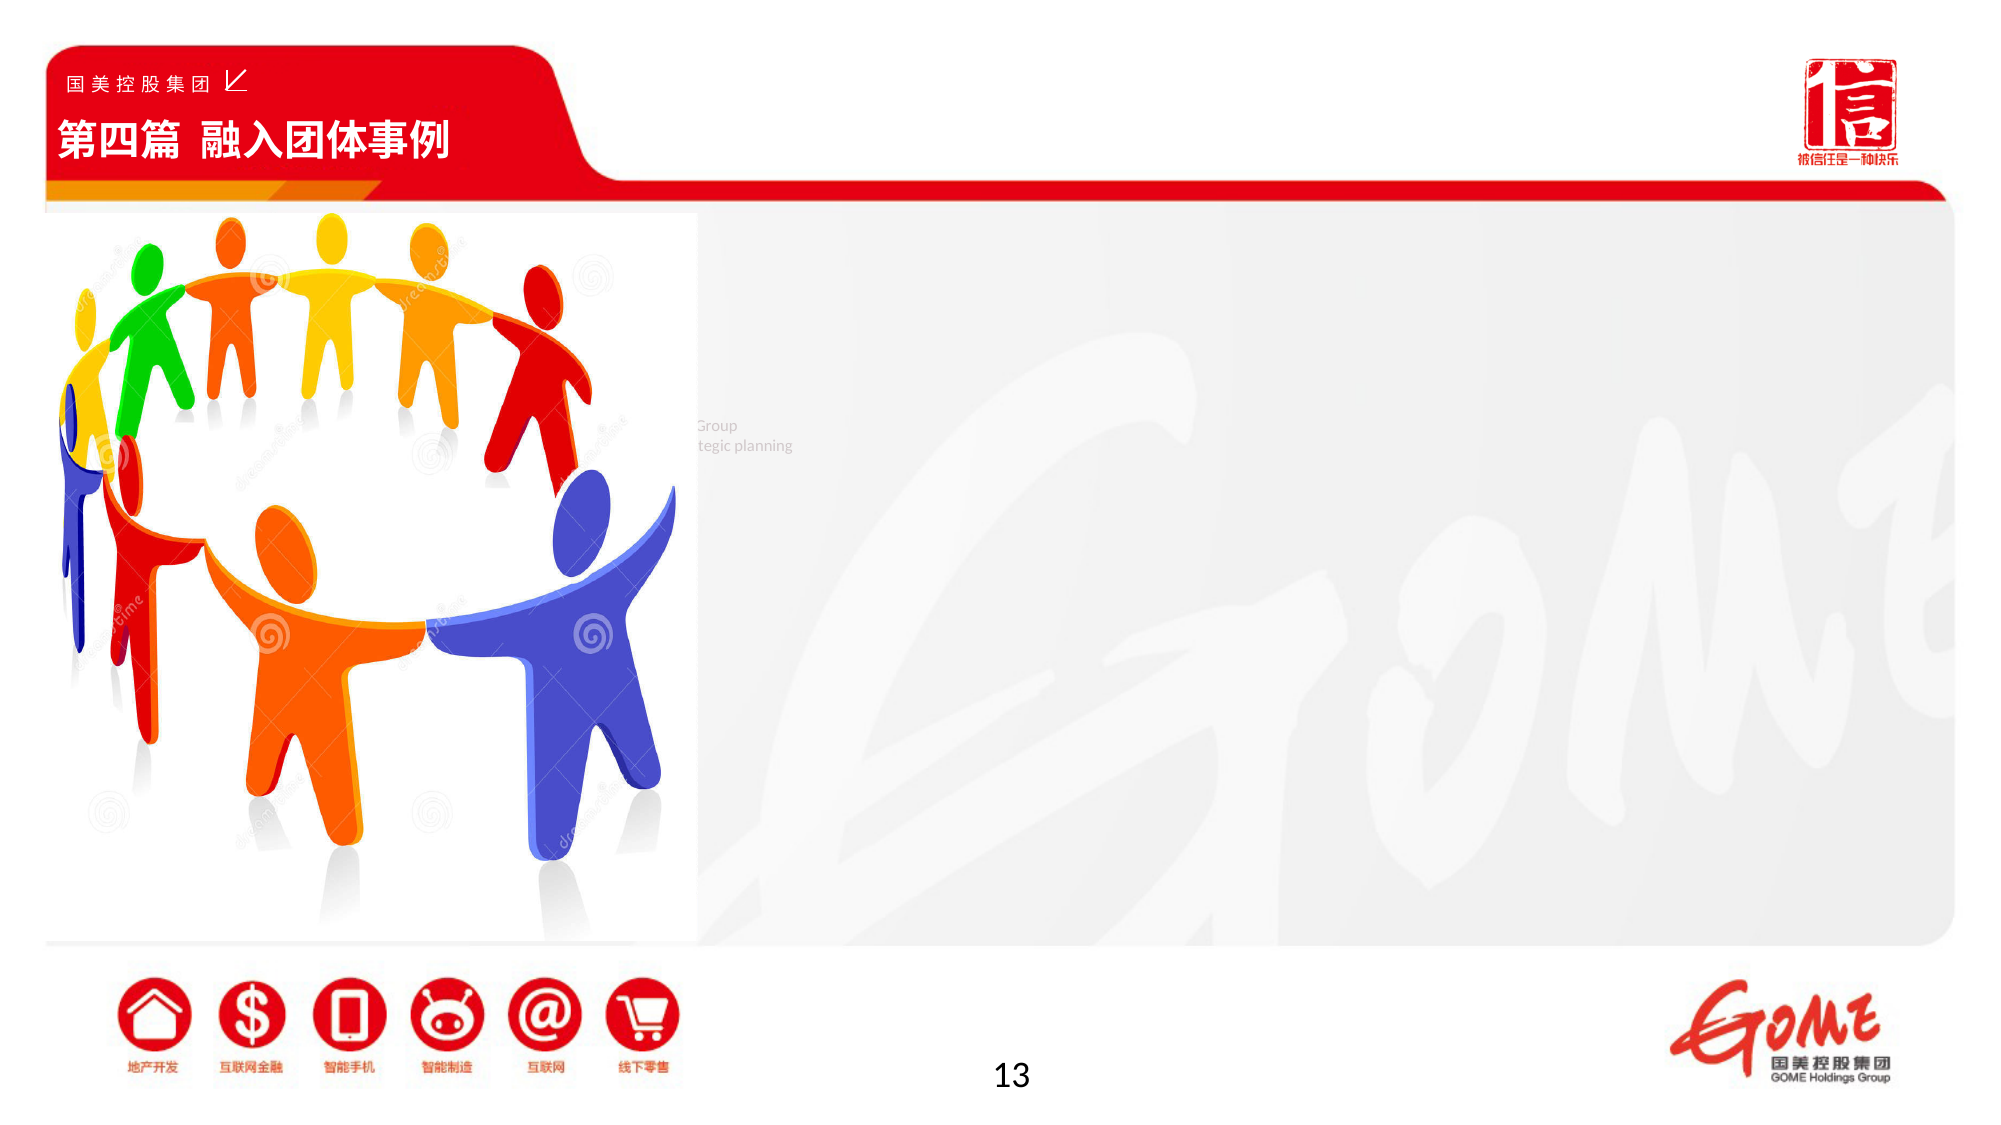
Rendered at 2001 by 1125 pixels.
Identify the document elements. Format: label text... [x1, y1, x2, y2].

text_box 第四篇 融入团体事例 [41, 106, 508, 171]
picture [0, 0, 2001, 1125]
